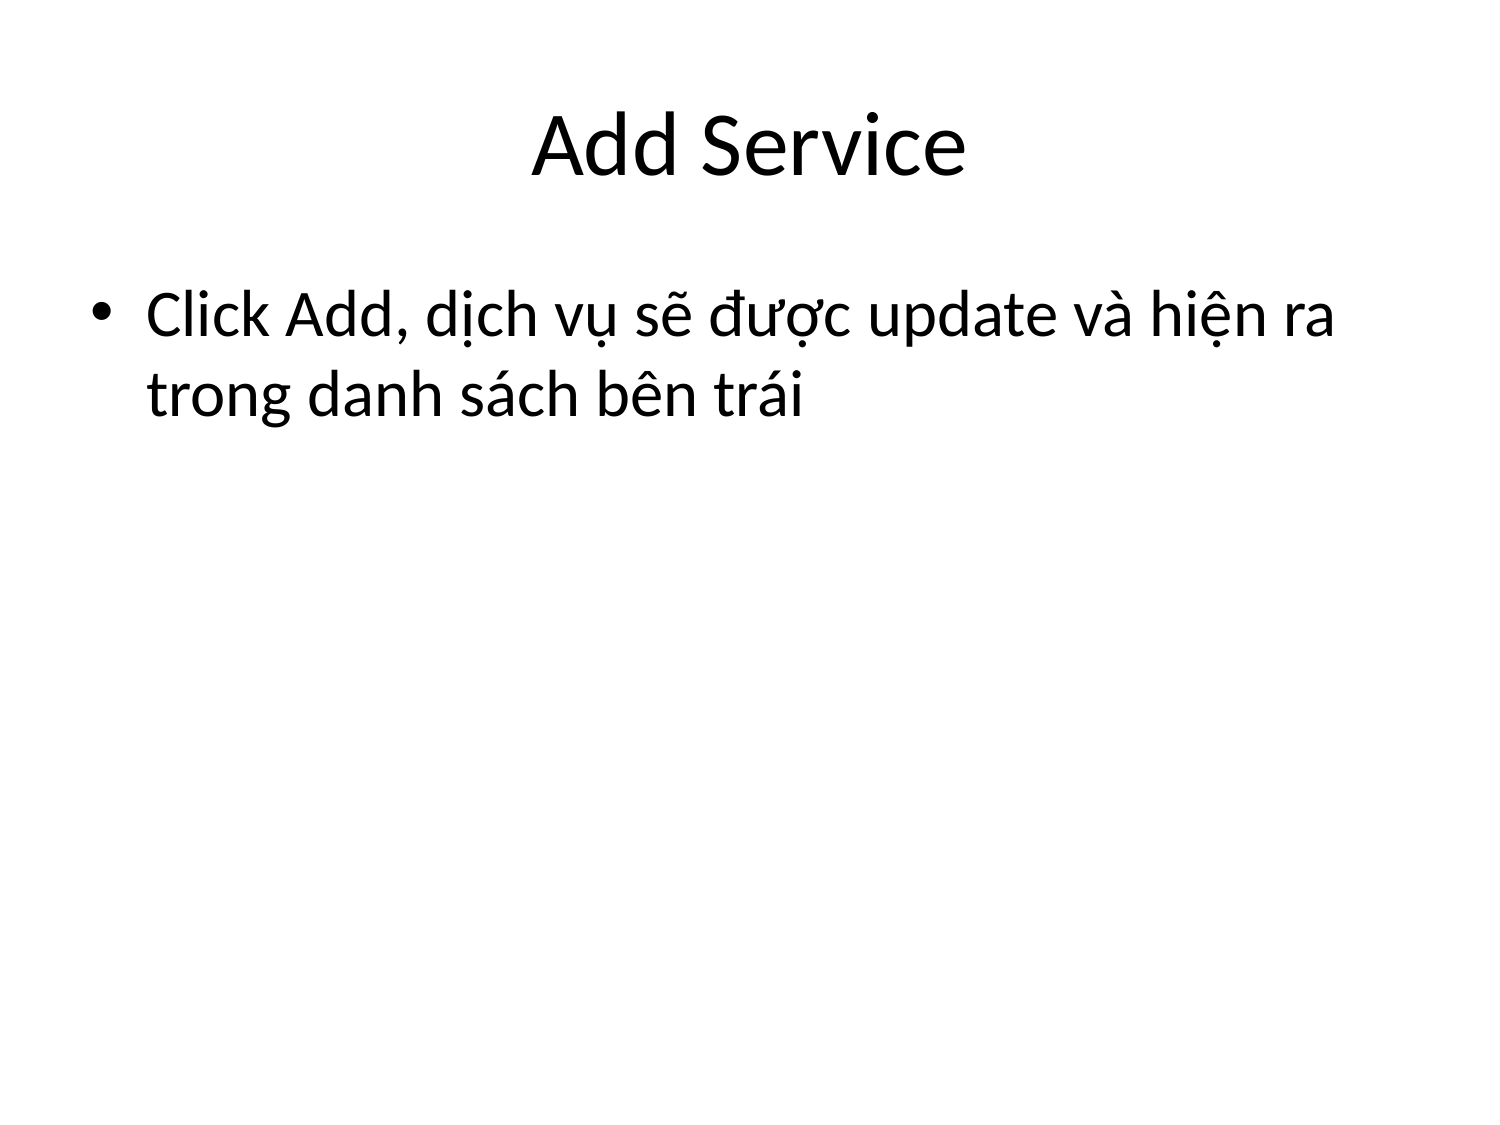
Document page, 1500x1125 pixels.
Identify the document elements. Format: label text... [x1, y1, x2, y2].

title Add Service [75, 45, 1425, 233]
list Click Add, dịch vụ sẽ được update và hiện ra trong danh sách bên trái [75, 262, 1425, 1005]
